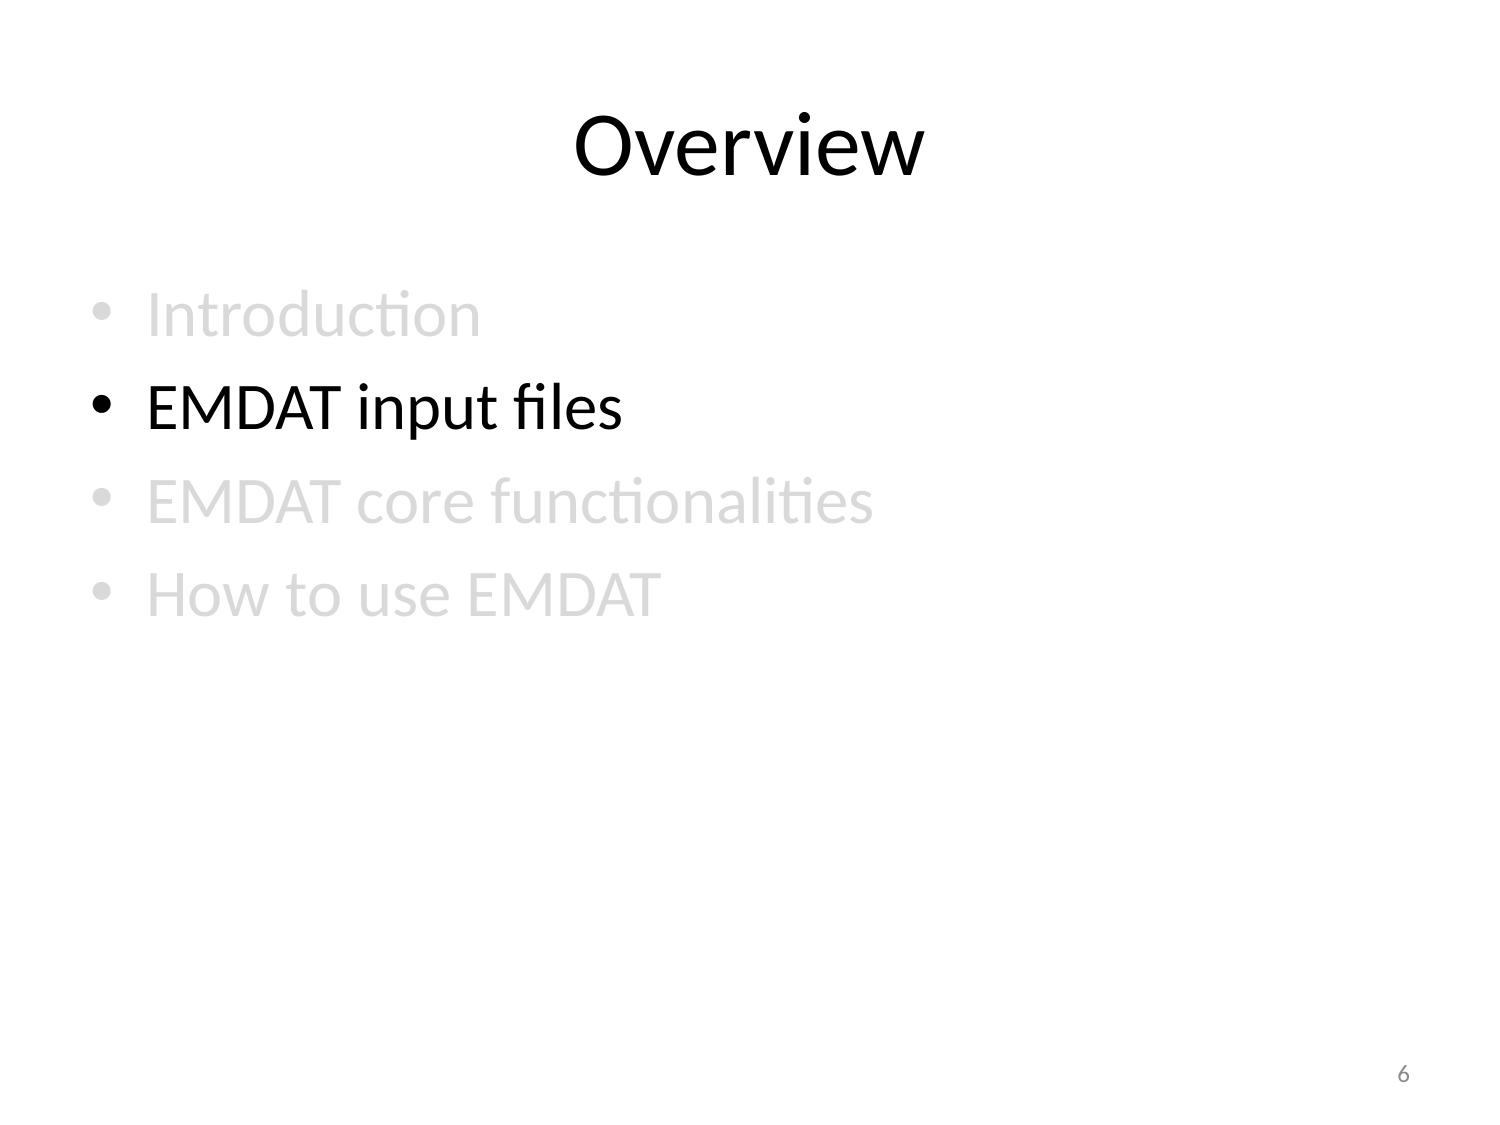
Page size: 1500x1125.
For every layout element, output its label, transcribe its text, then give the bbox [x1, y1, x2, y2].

list Introduction EMDAT input files EMDAT core functionalities How to use EMDAT [75, 262, 1425, 1005]
slide_number 6 [1074, 1042, 1425, 1103]
title Overview [75, 45, 1425, 233]
